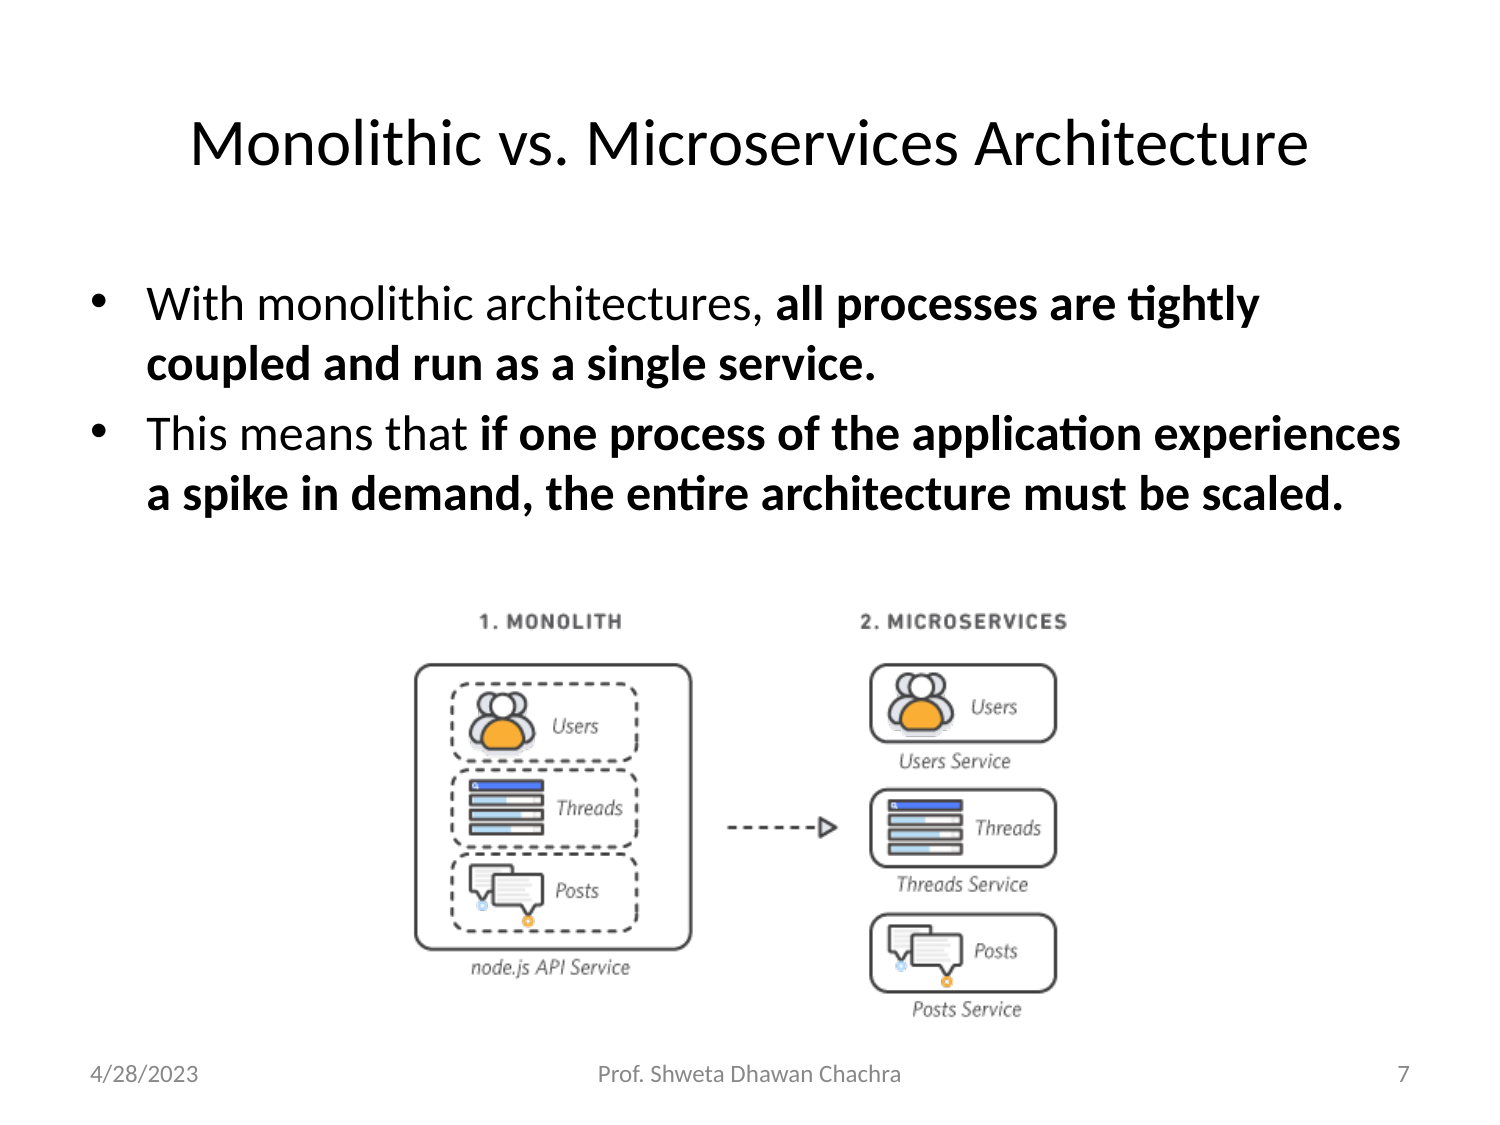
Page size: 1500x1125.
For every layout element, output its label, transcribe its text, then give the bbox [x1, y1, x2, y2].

list With monolithic architectures, all processes are tightly coupled and run as a single service. This means that if one process of the application experiences a spike in demand, the entire architecture must be scaled. [75, 262, 1425, 1005]
title Monolithic vs. Microservices Architecture [75, 45, 1425, 233]
slide_number ‹#› [1074, 1042, 1425, 1103]
footer Prof. Shweta Dhawan Chachra [512, 1059, 988, 1103]
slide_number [75, 1042, 425, 1103]
picture [366, 579, 1134, 1051]
